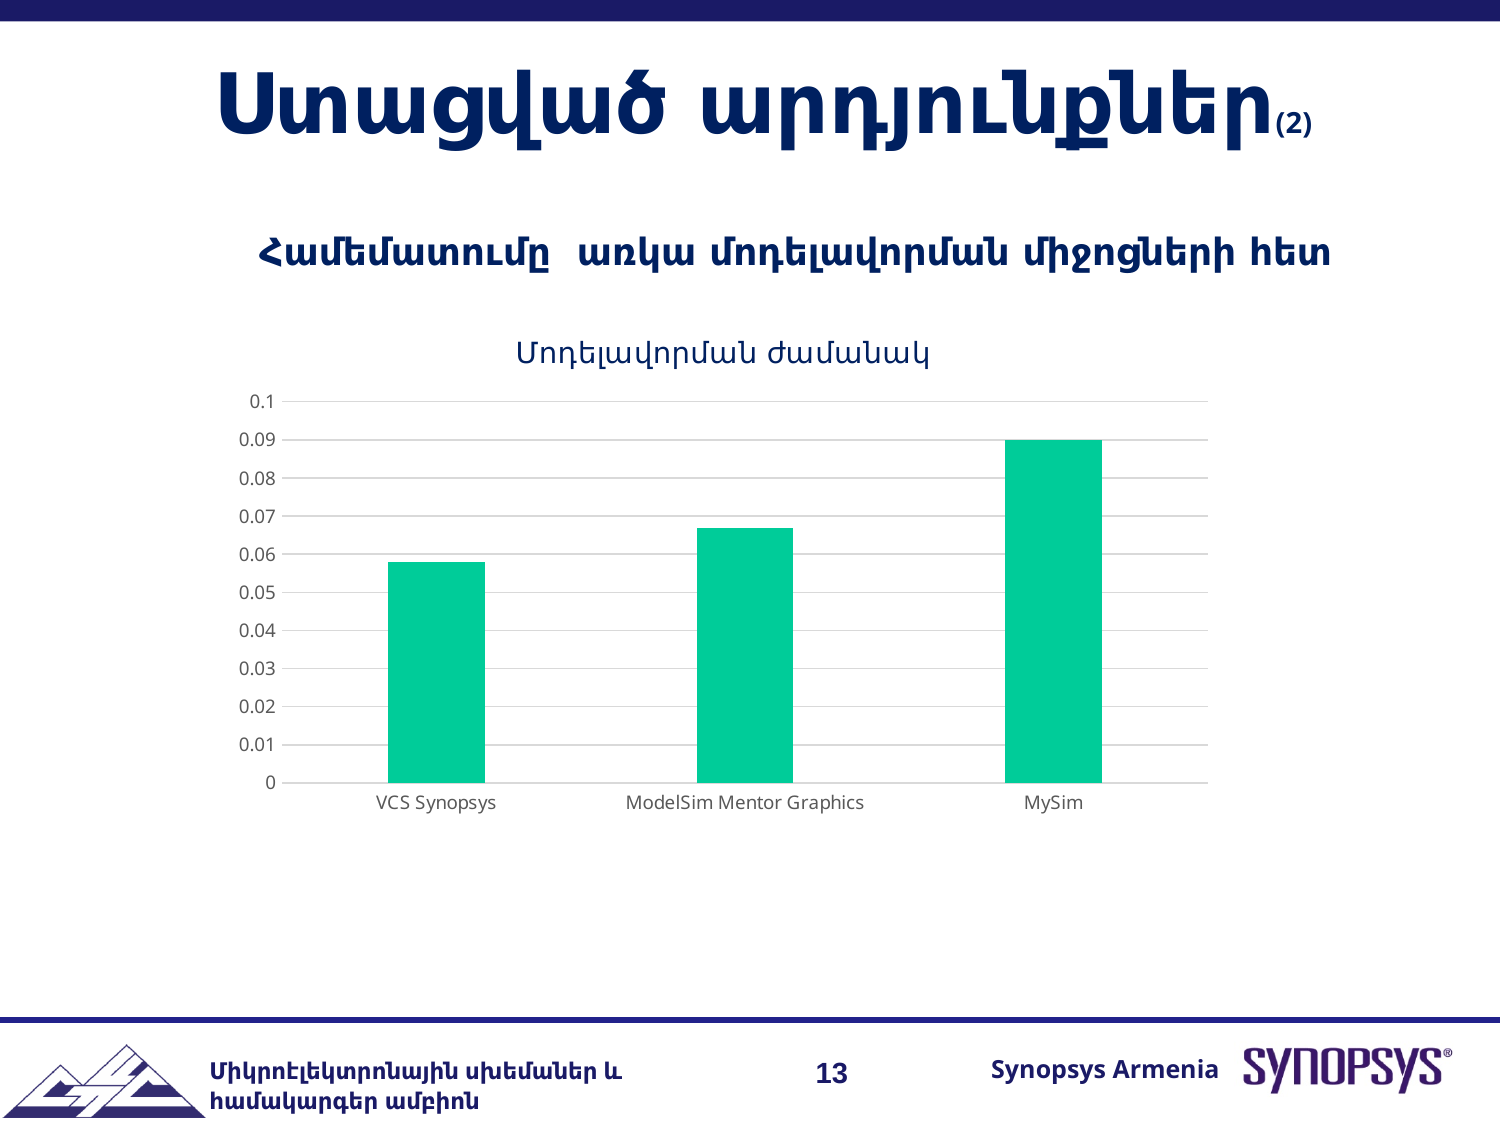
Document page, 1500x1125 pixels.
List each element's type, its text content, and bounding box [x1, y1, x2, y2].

picture [2, 1044, 206, 1118]
text_box Ստացված արդյունքներ(2) [198, 42, 1328, 158]
picture [1234, 1030, 1463, 1112]
chart [218, 307, 1229, 827]
text_box Համեմատումը առկա մոդելավորման միջոցների հետ [218, 220, 1415, 281]
